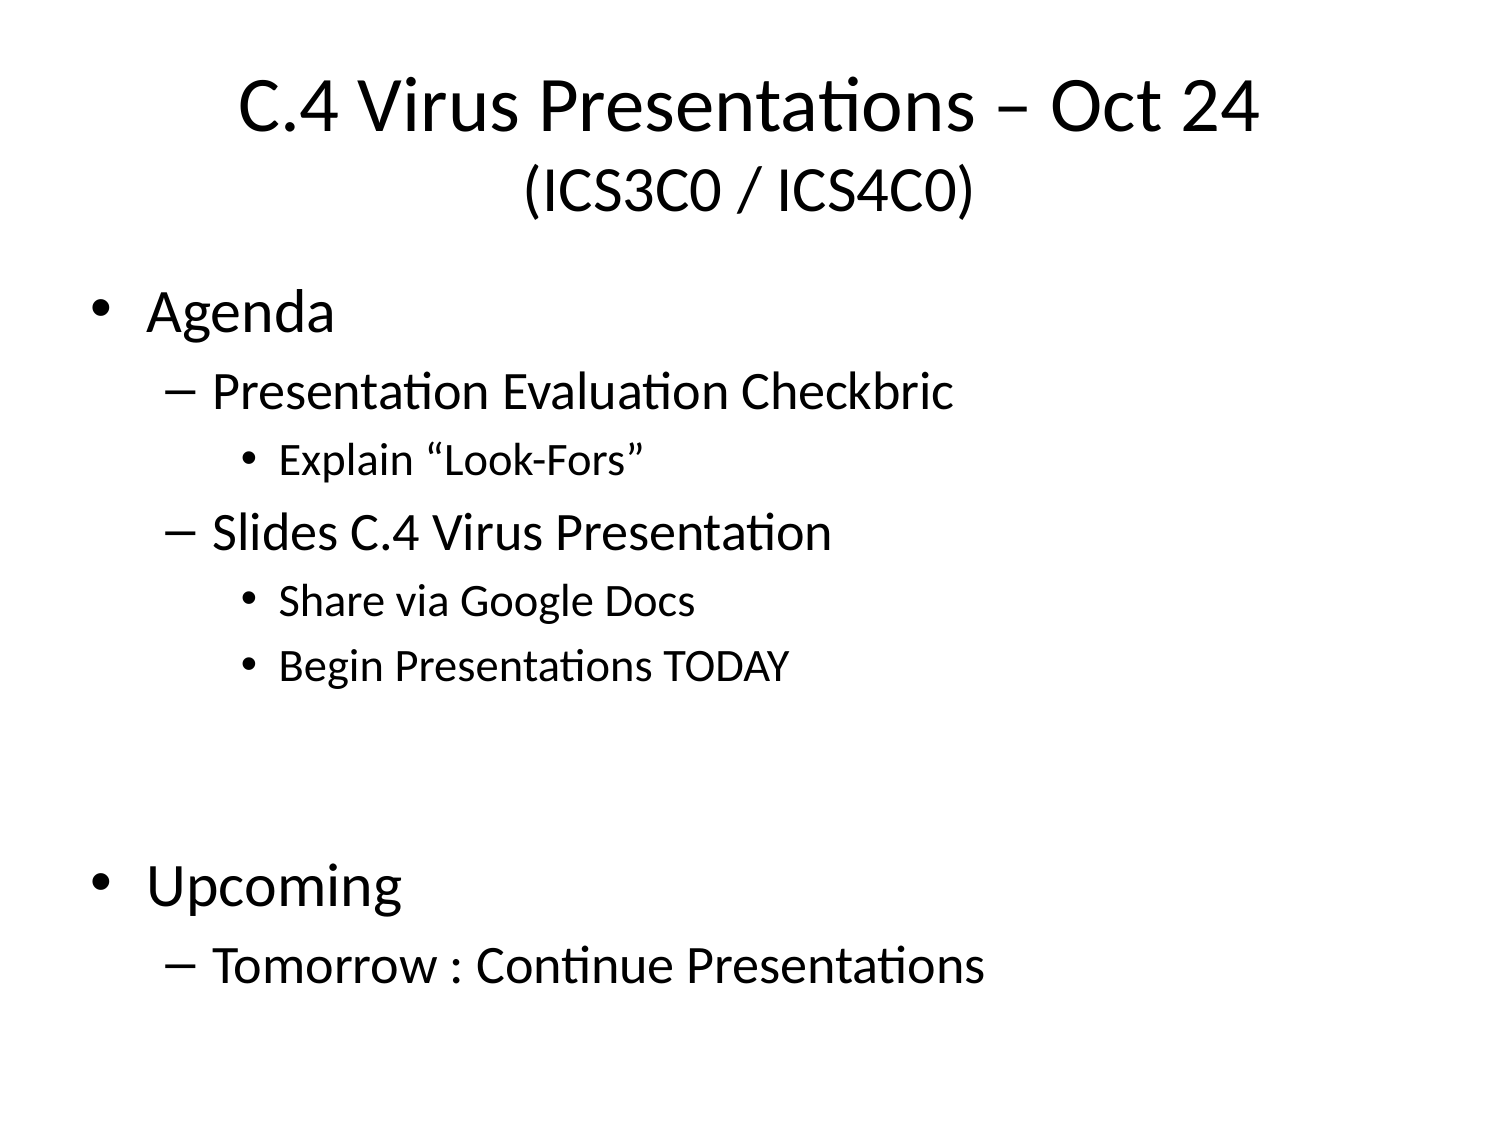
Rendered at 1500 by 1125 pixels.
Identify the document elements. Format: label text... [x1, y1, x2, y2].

list Agenda Presentation Evaluation Checkbric Explain “Look-Fors” Slides C.4 Virus Presentation Share via Google Docs Begin Presentations TODAY Upcoming Tomorrow : Continue Presentations [75, 262, 1425, 1005]
title C.4 Virus Presentations – Oct 24 (ICS3C0 / ICS4C0) [75, 45, 1425, 233]
